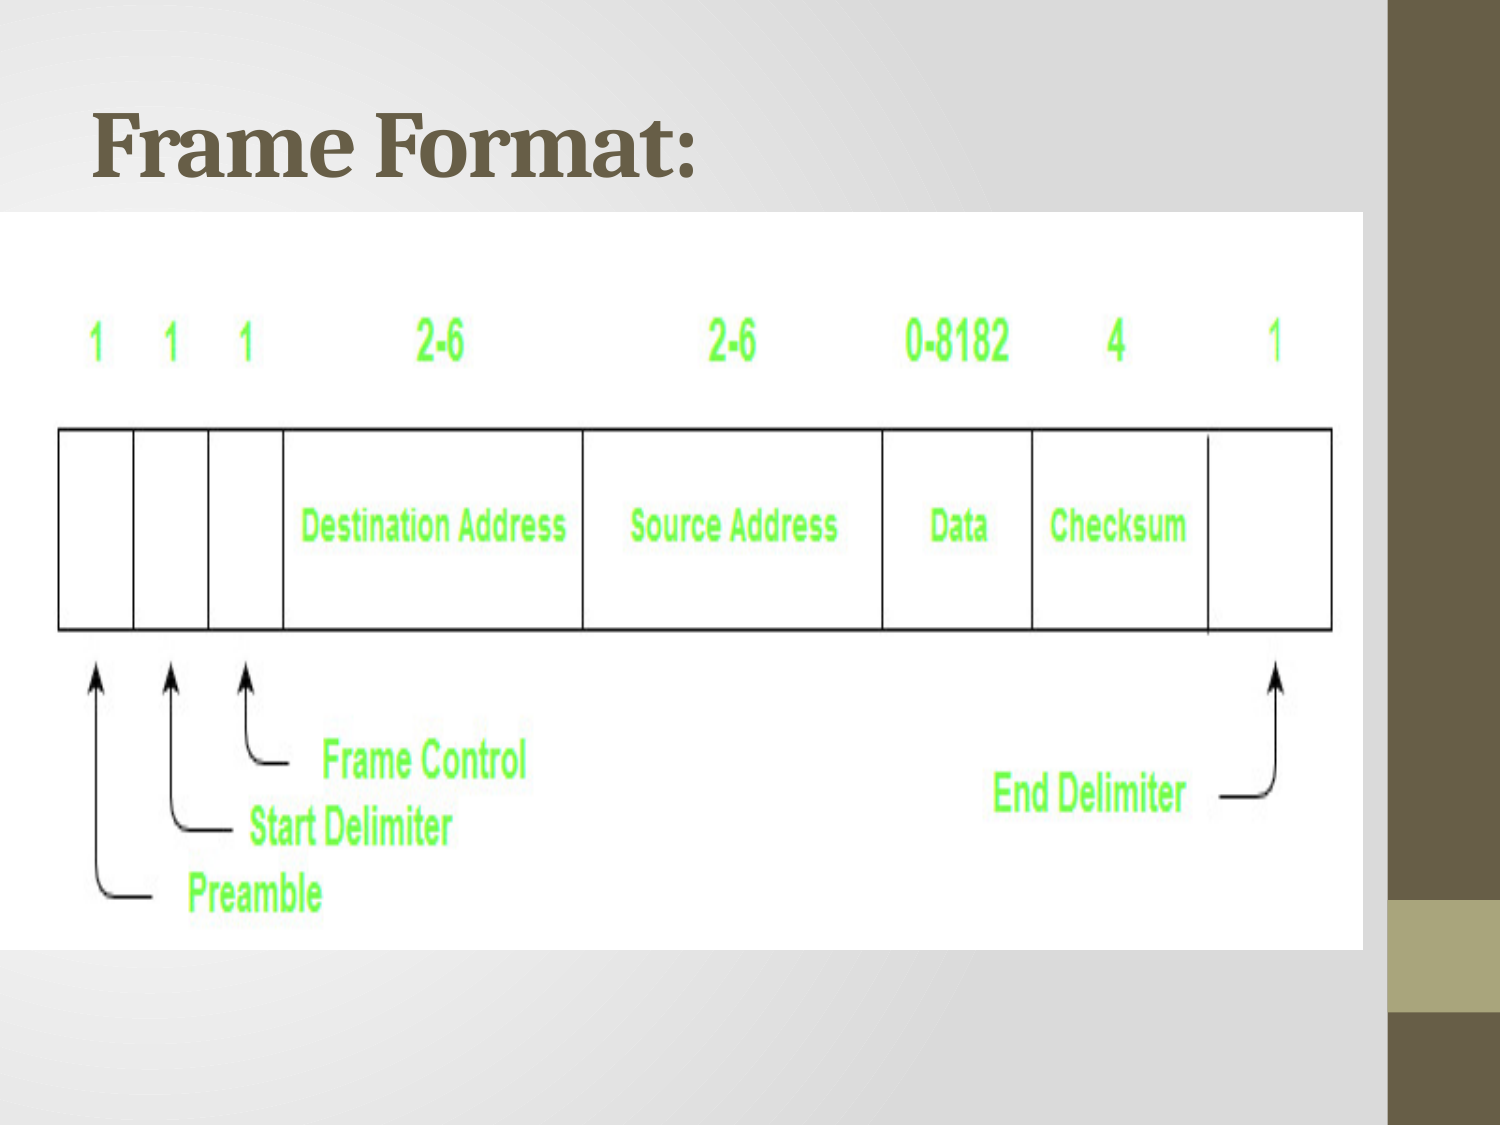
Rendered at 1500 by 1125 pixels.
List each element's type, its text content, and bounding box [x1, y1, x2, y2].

title Frame Format: [75, 45, 1325, 204]
picture [0, 211, 1363, 951]
